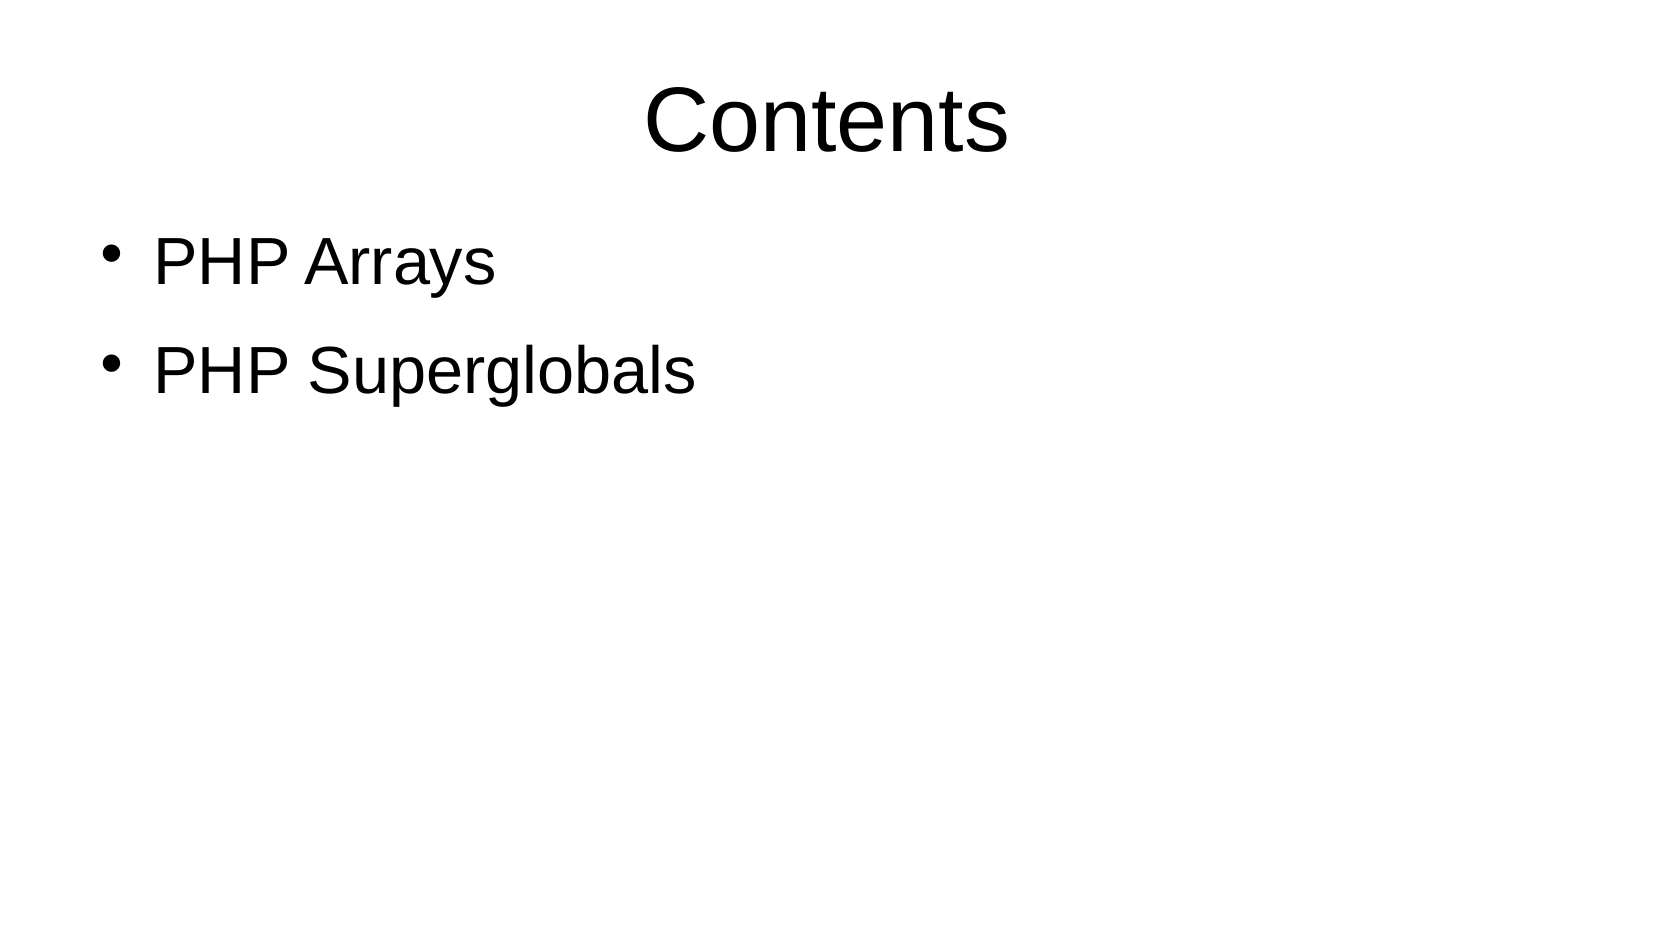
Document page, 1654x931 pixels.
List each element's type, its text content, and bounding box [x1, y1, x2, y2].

text_box Contents [82, 37, 1571, 193]
text_box PHP Arrays PHP Superglobals [82, 217, 1571, 757]
